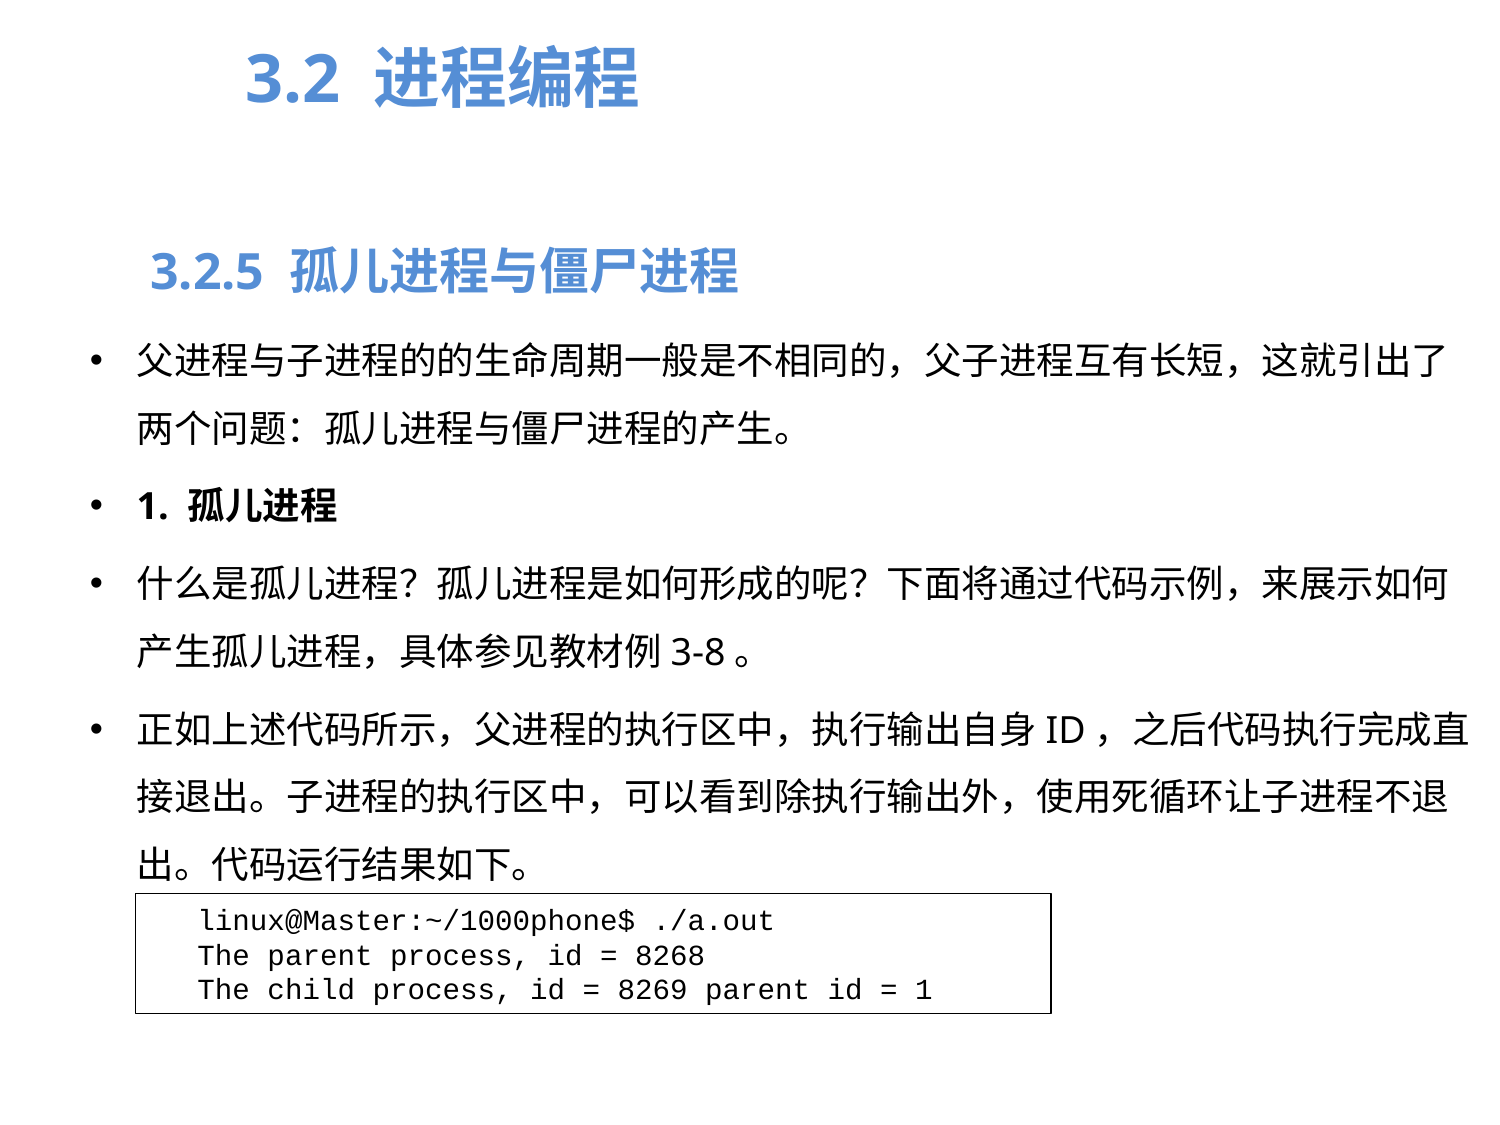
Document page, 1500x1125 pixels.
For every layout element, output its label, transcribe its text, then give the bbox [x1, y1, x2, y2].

text_box 3.2 进程编程 [230, 29, 1069, 122]
text_box linux@Master:~/1000phone$ ./a.out The parent process, id = 8268 The child process, id = 8269 parent id = 1 [135, 893, 1052, 1014]
text_box 父进程与子进程的的生命周期一般是不相同的，父子进程互有长短，这就引出了两个问题：孤儿进程与僵尸进程的产生。 1. 孤儿进程 什么是孤儿进程？孤儿进程是如何形成的呢？下面将通过代码示例，来展示如何产生孤儿进程，具体参见教材例3-8。 正如上述代码所示，父进程的执行区中，执行输出自身ID，之后代码执行完成直接退出。子进程的执行区中，可以看到除执行输出外，使用死循环让子进程不退出。代码运行结果如下。 [0, 307, 1500, 894]
text_box 3.2.5 孤儿进程与僵尸进程 [135, 231, 975, 307]
